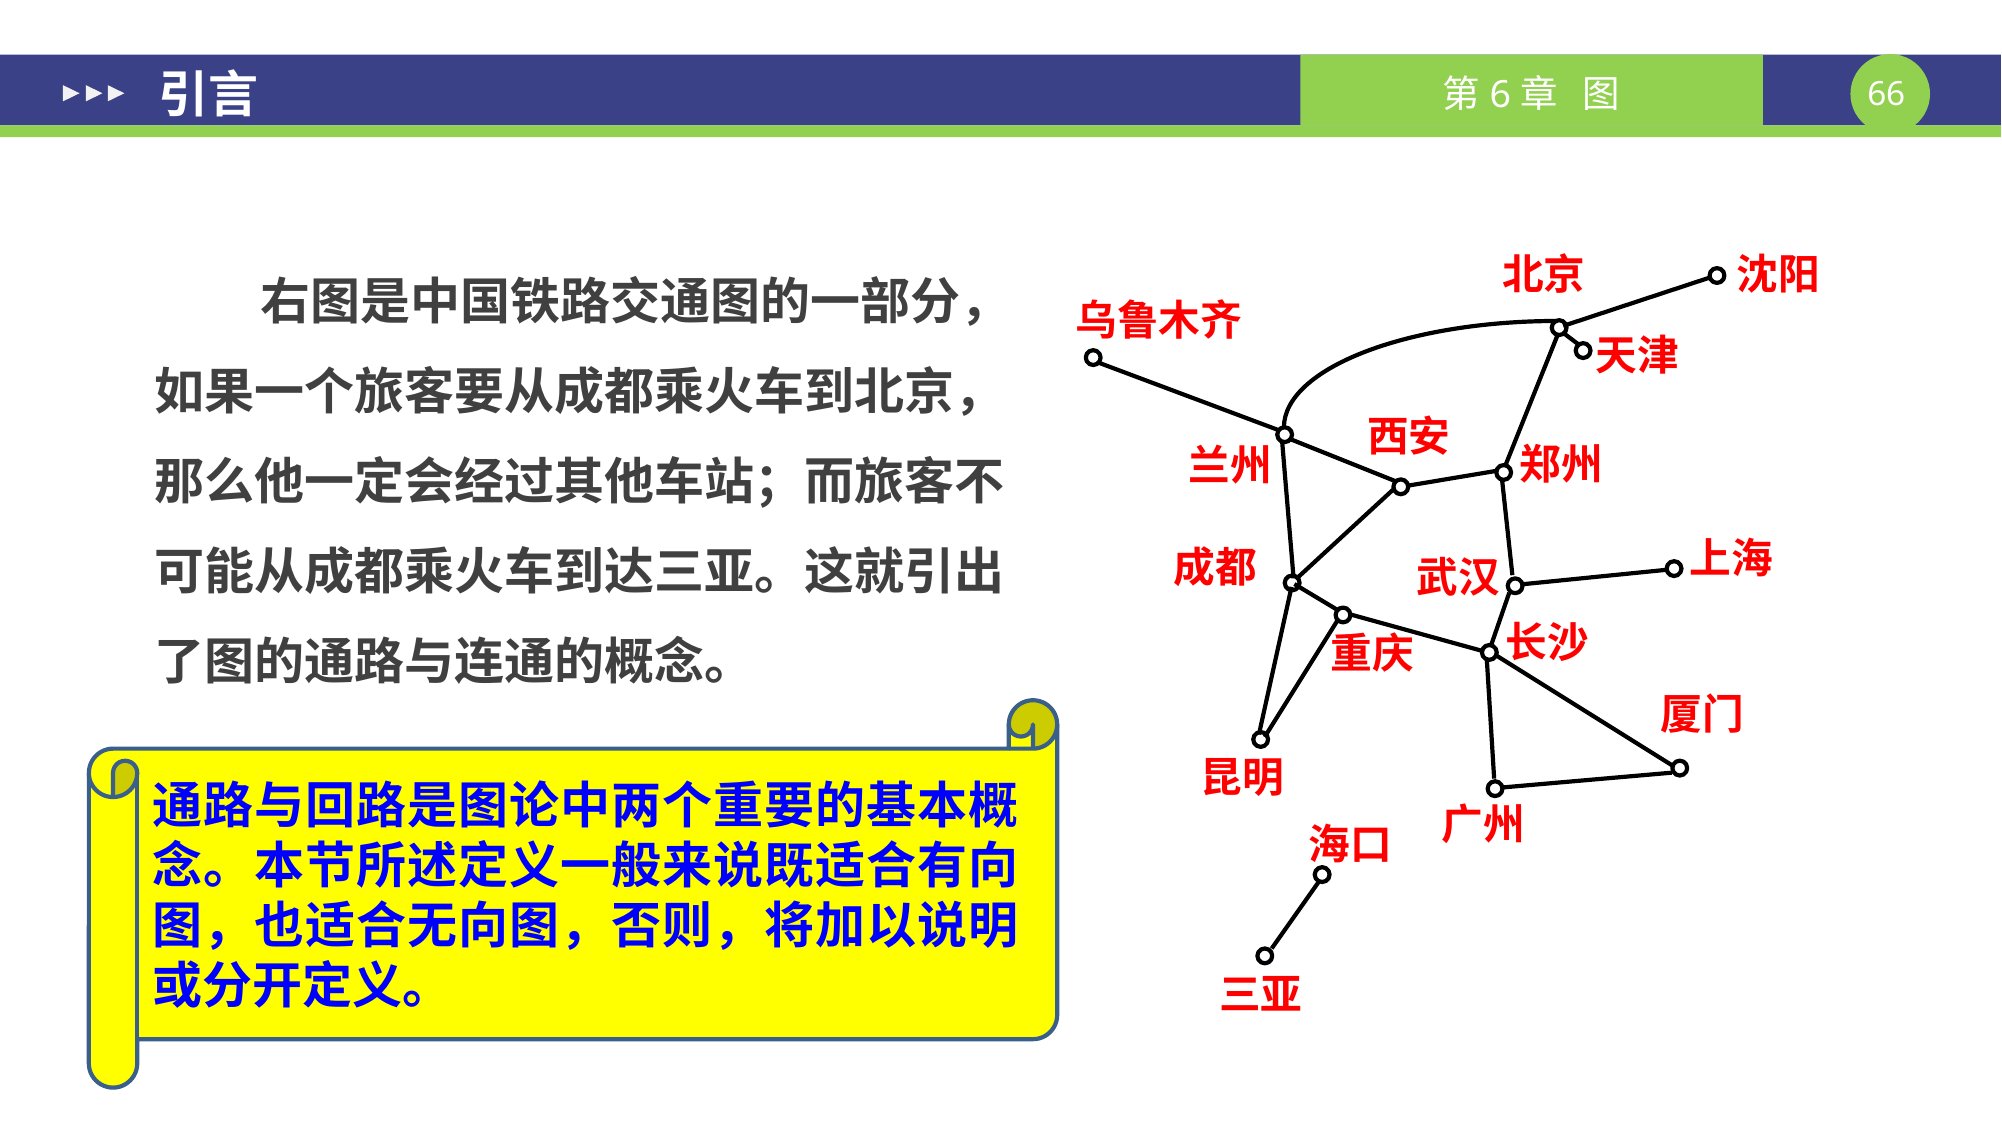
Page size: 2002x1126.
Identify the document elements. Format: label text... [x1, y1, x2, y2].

title 引言 [138, 26, 1678, 158]
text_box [1075, 247, 1841, 1042]
text_box 通路与回路是图论中两个重要的基本概念。本节所述定义一般来说既适合有向图，也适合无向图，否则，将加以说明或分开定义。 [86, 698, 1060, 1090]
list 右图是中国铁路交通图的一部分，如果一个旅客要从成都乘火车到北京，那么他一定会经过其他车站；而旅客不可能从成都乘火车到达三亚。这就引出了图的通路与连通的概念。 [134, 229, 1063, 788]
